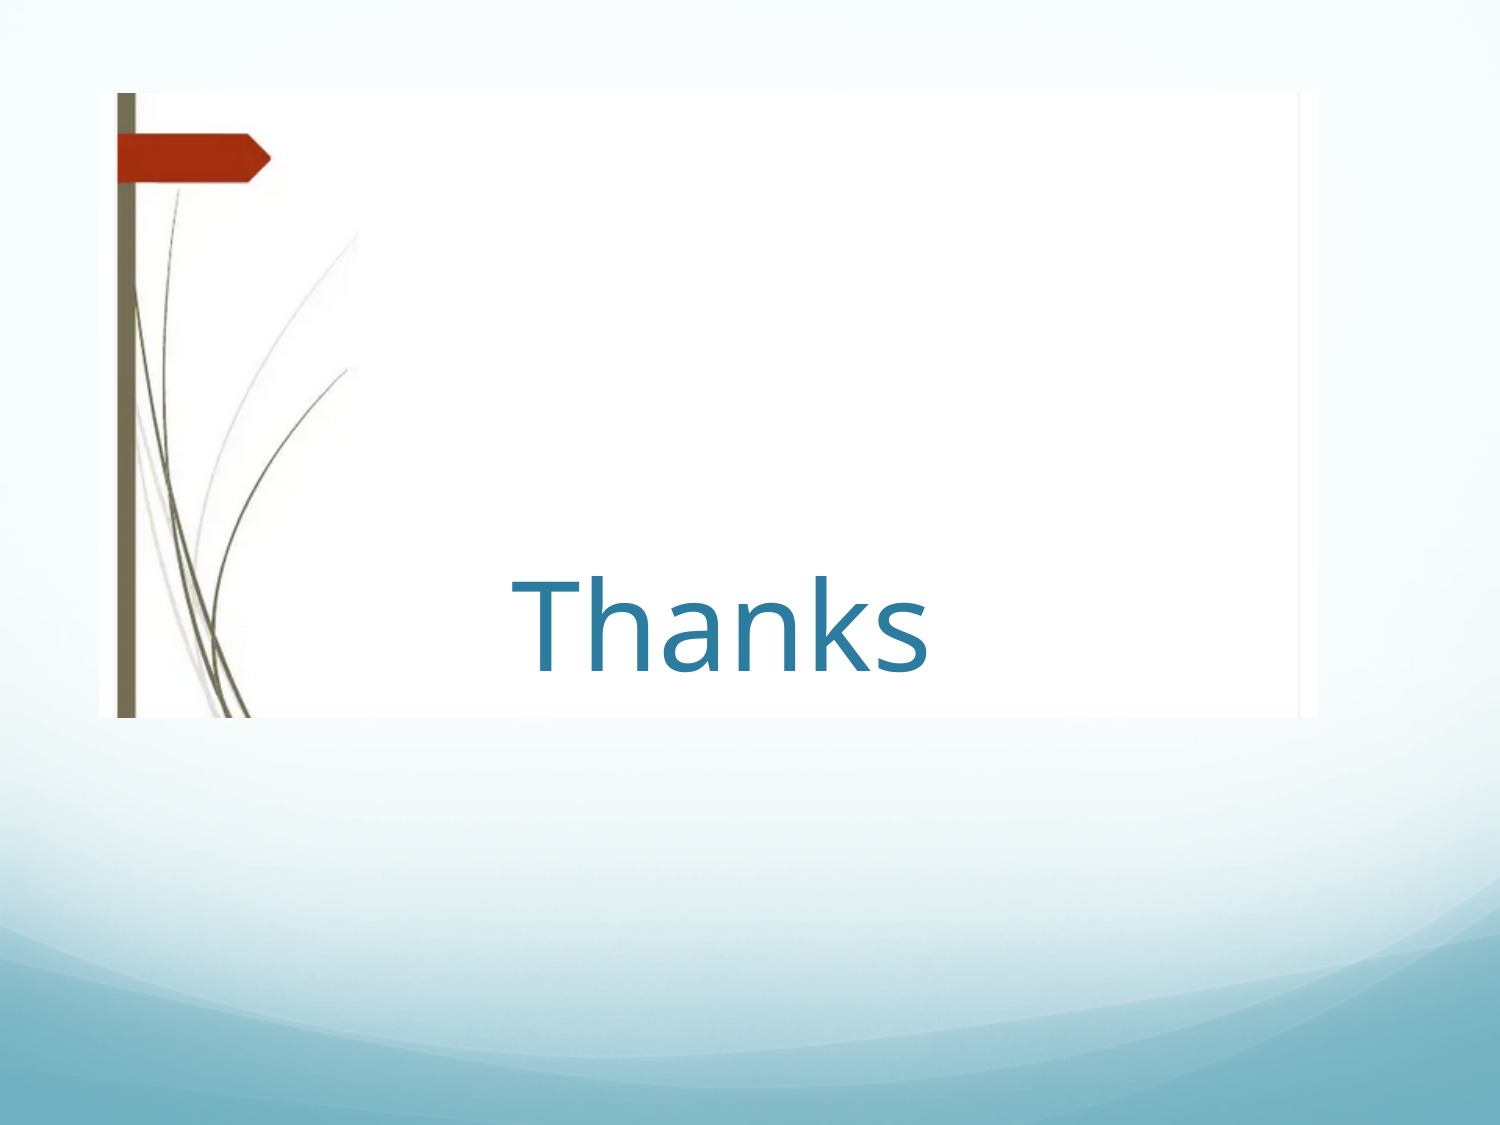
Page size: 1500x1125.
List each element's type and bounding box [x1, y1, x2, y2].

picture [98, 93, 1319, 718]
